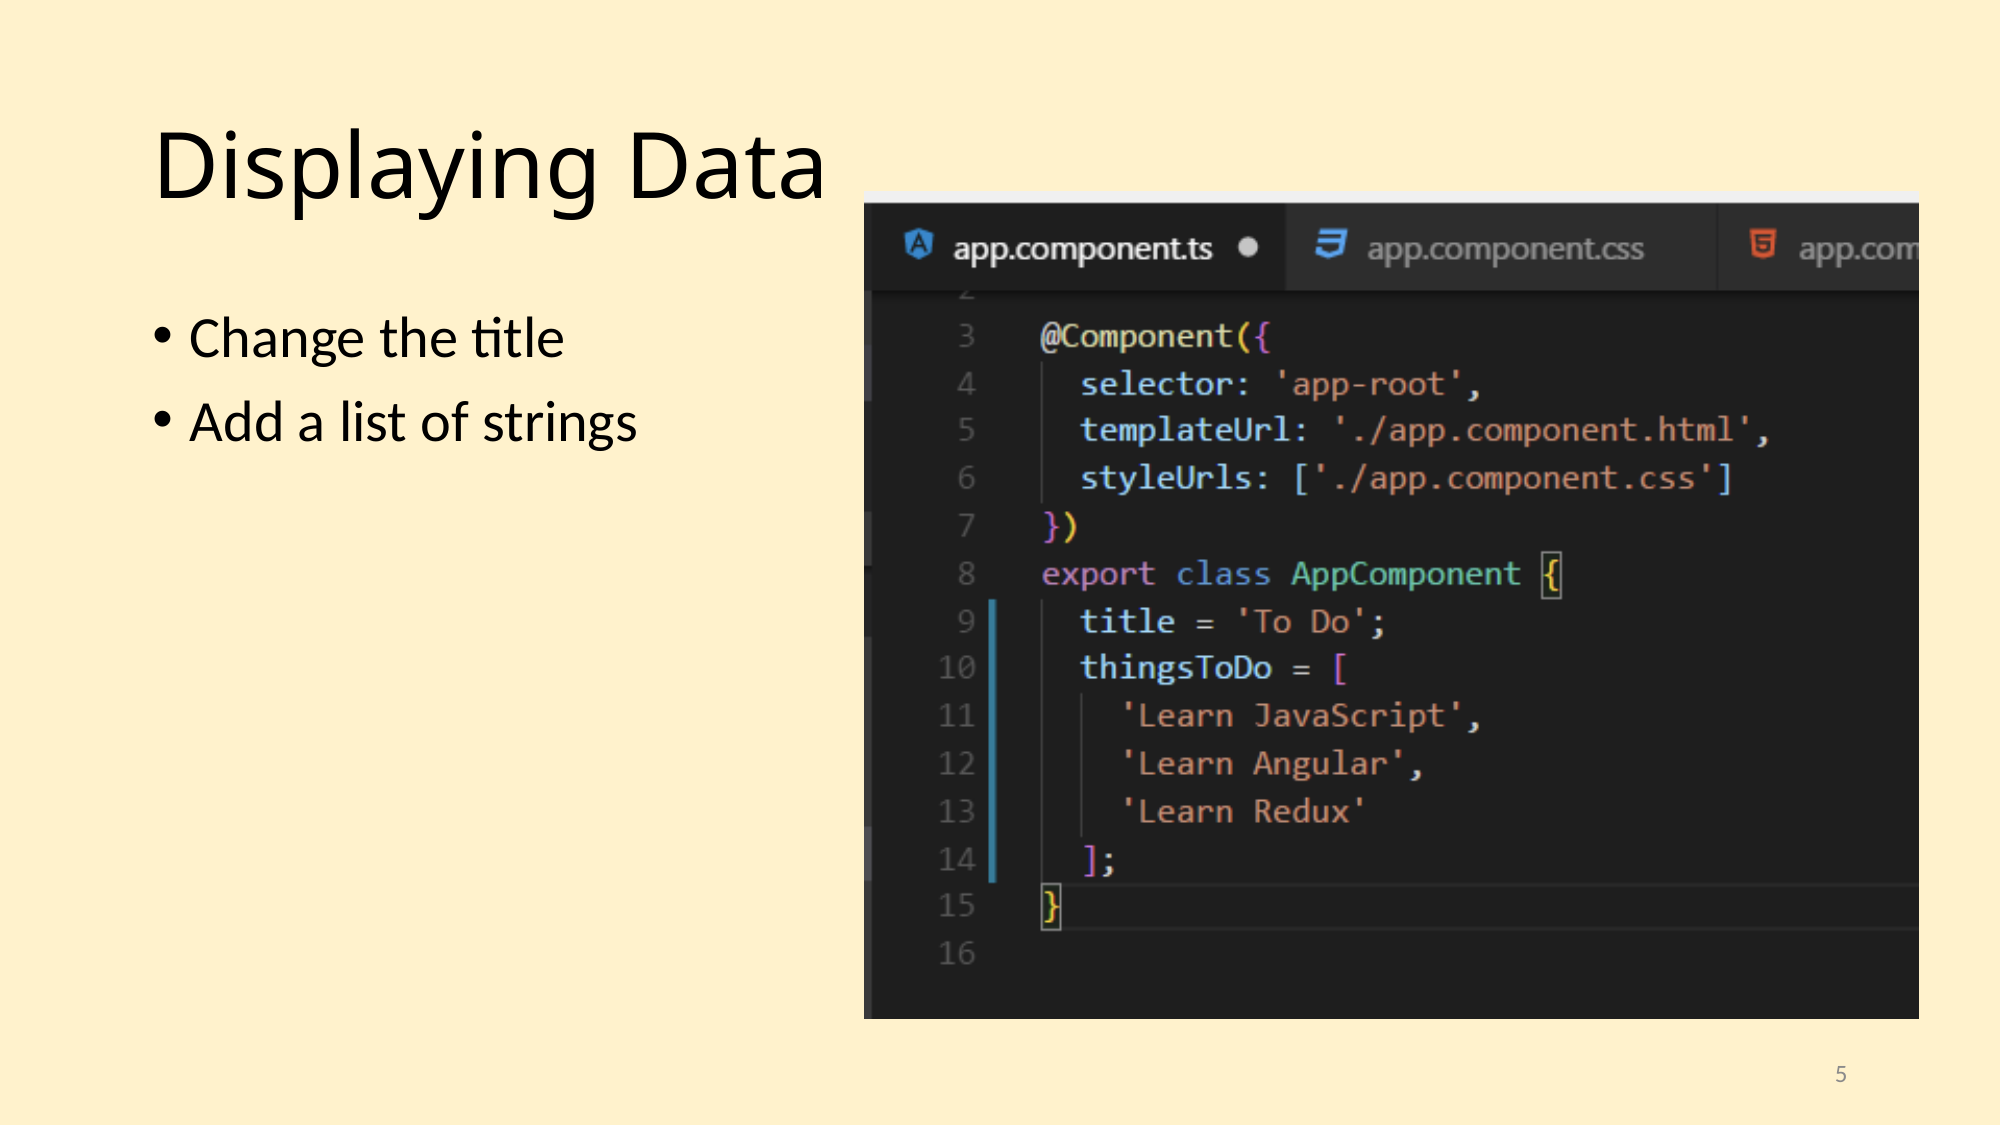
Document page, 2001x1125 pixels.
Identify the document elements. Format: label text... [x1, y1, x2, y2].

title Displaying Data [137, 59, 1863, 278]
picture [864, 191, 1919, 1019]
list Change the title Add a list of strings [137, 299, 864, 1014]
slide_number 5 [1412, 1042, 1863, 1103]
